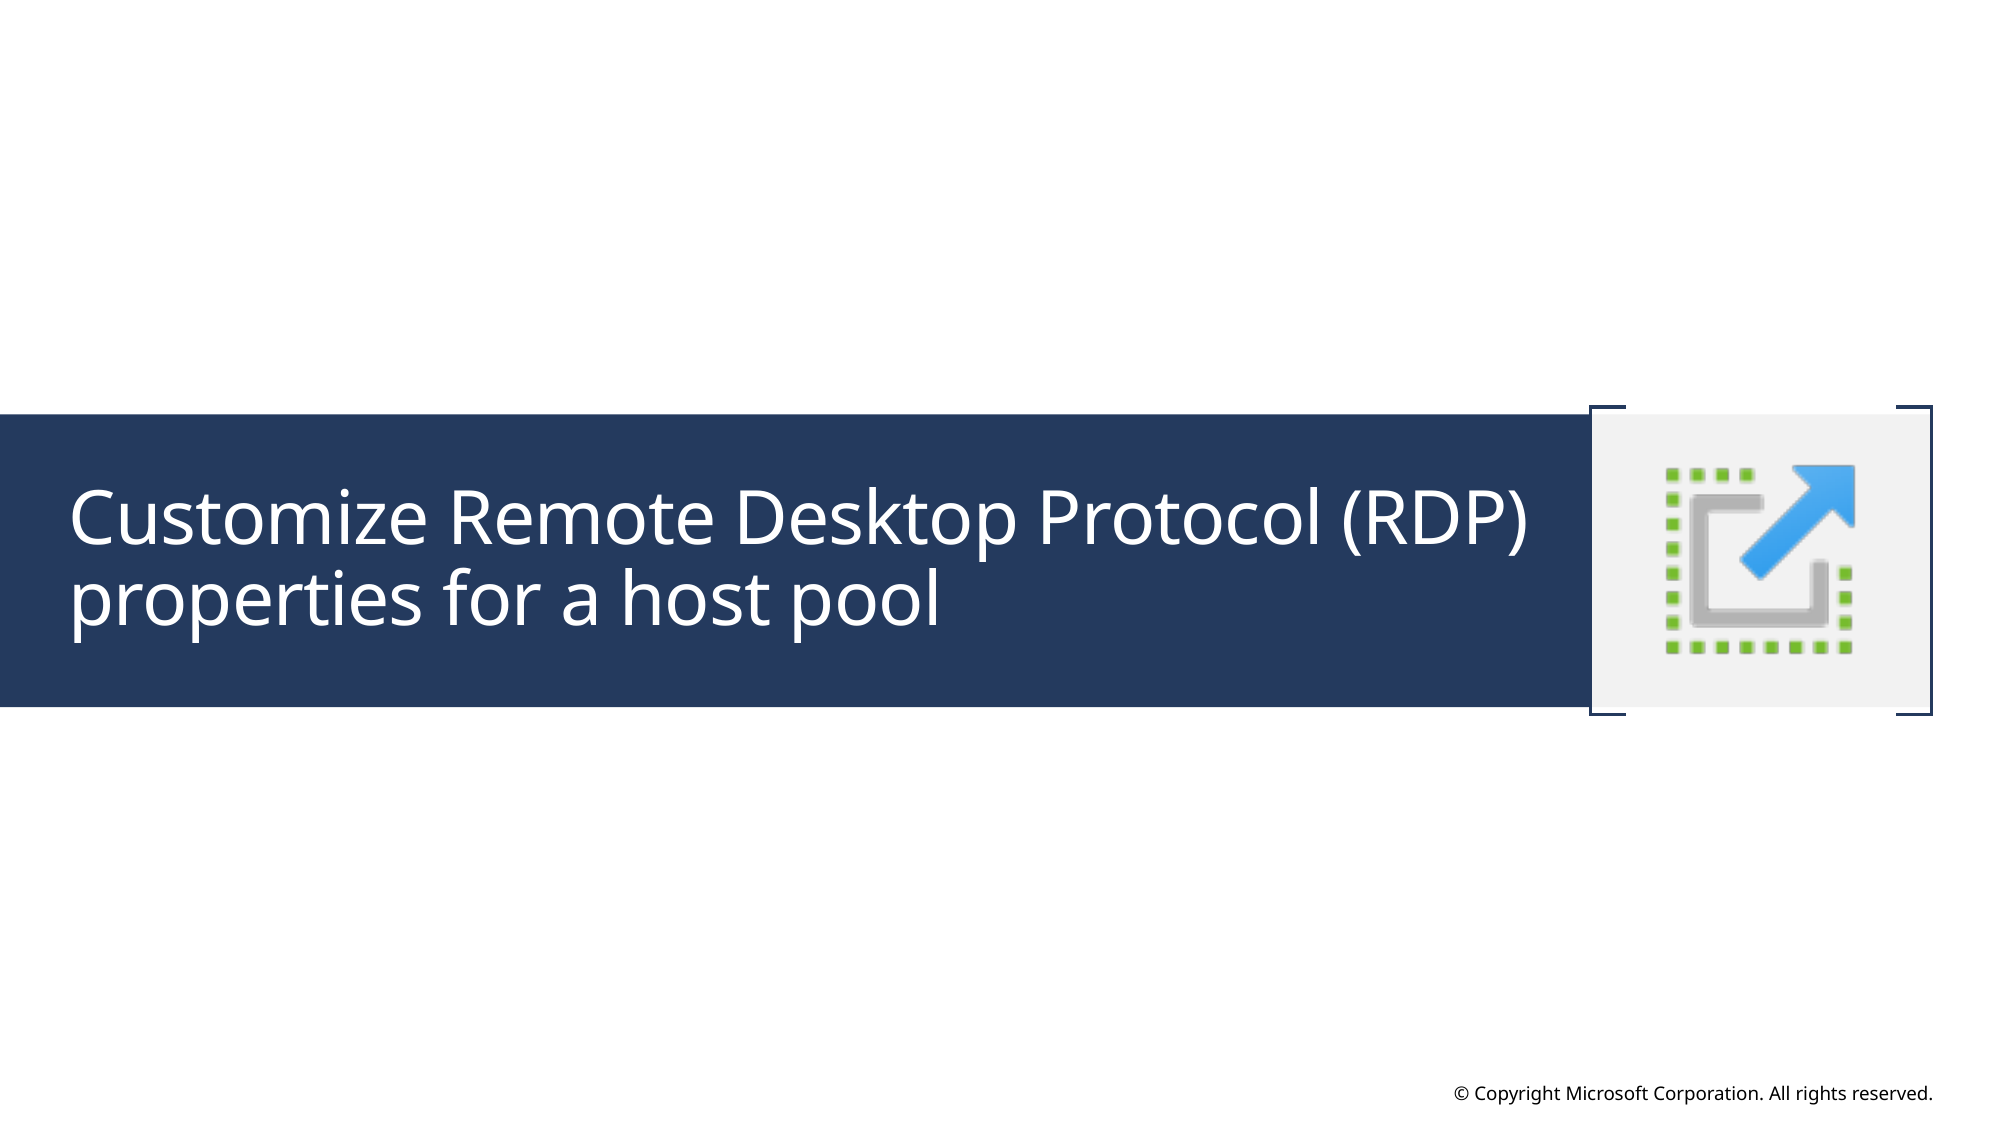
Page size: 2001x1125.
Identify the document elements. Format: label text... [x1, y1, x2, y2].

picture [1656, 455, 1867, 667]
title Customize Remote Desktop Protocol (RDP) properties for a host pool [68, 414, 1577, 708]
